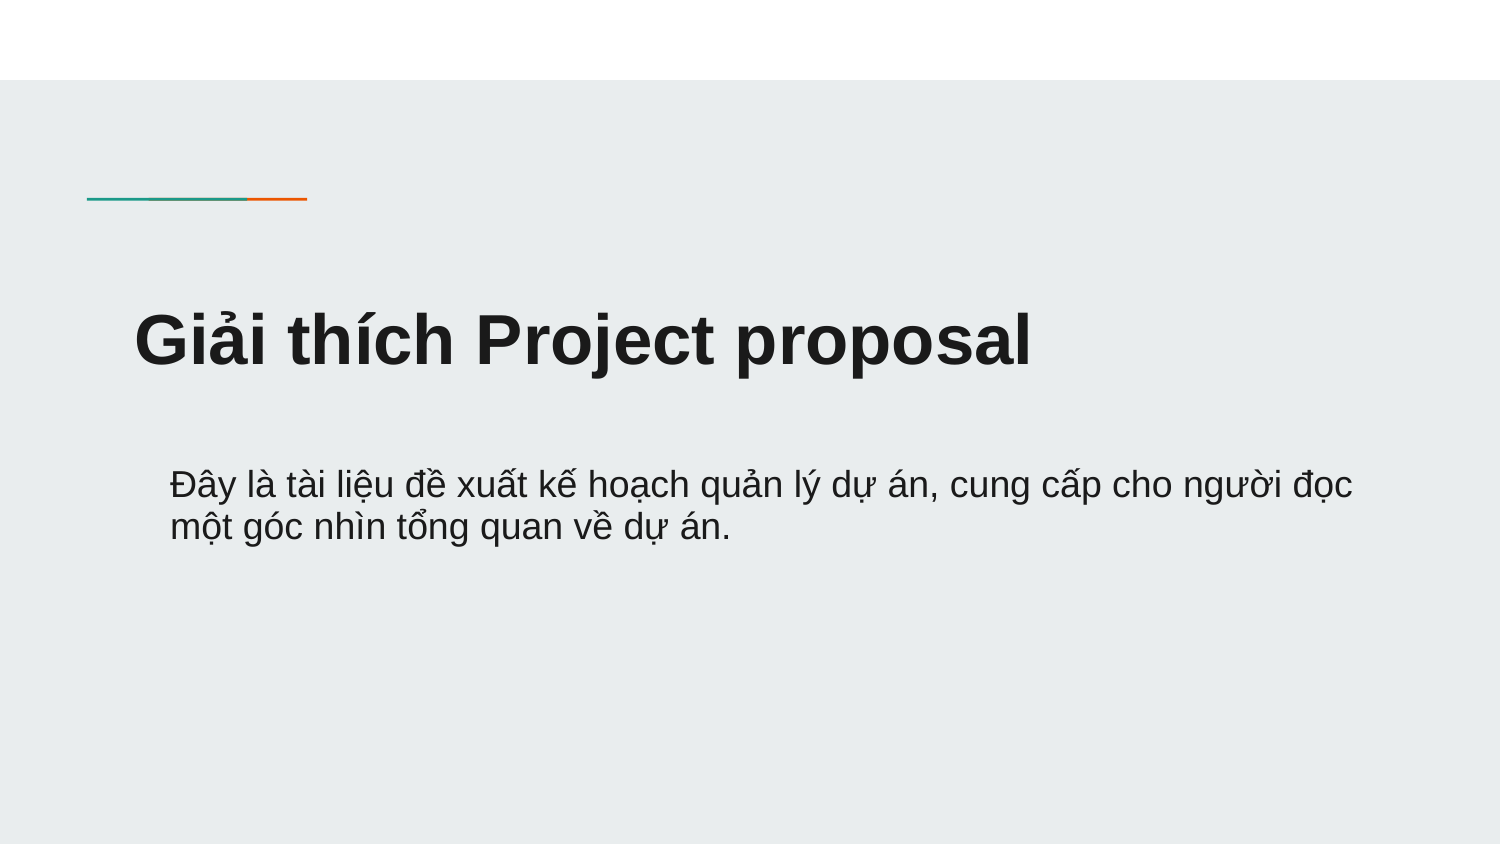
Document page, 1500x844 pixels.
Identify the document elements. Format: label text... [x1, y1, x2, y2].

subtitle Đây là tài liệu đề xuất kế hoạch quản lý dự án, cung cấp cho người đọc một góc nhìn tổng quan về dự án. [155, 448, 1417, 756]
title Giải thích Project proposal [119, 285, 1381, 559]
